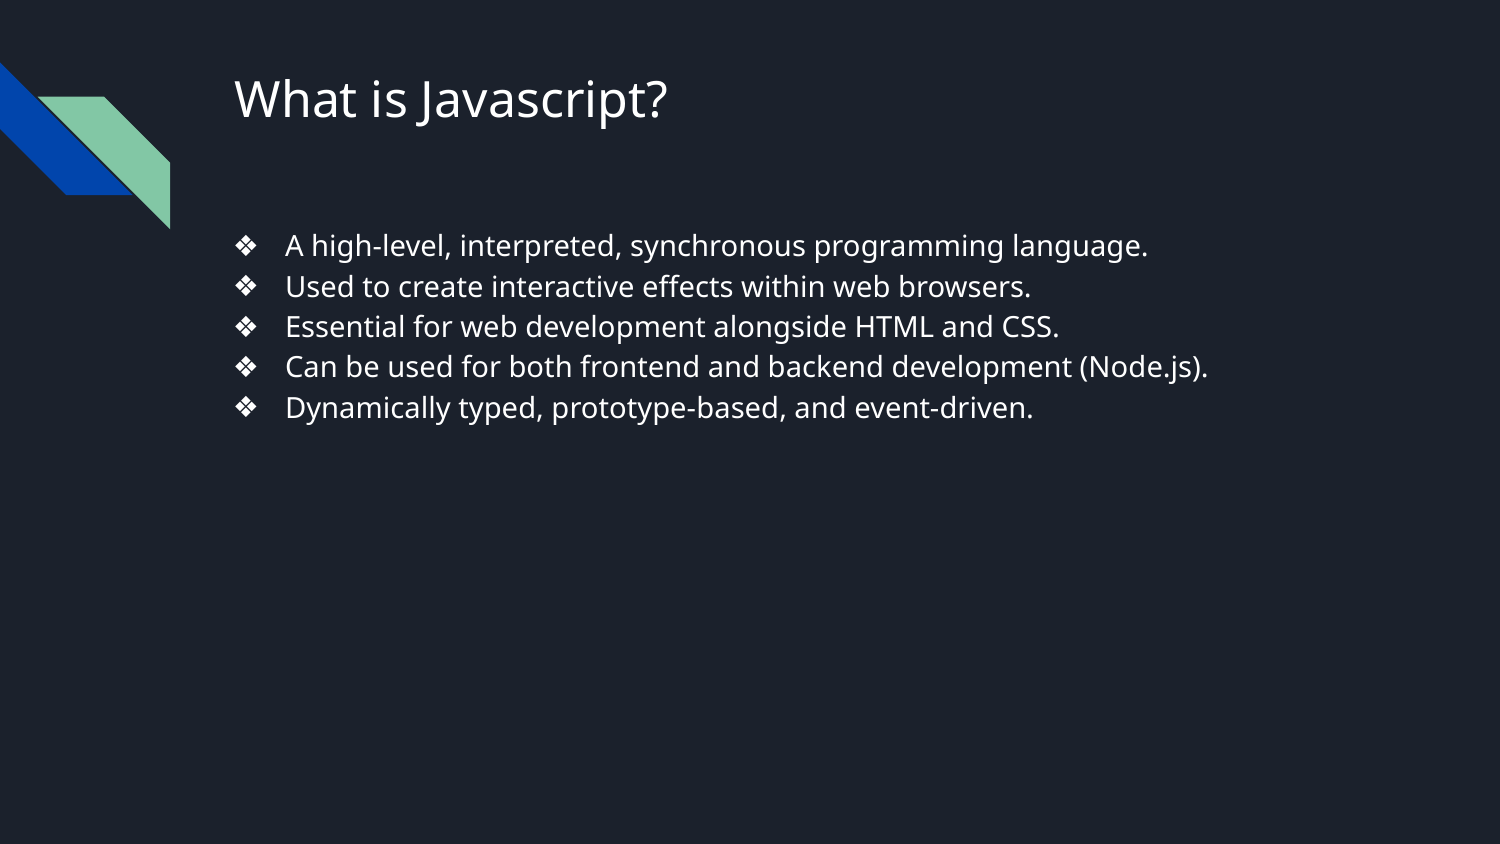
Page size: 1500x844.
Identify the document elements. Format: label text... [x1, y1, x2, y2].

list A high-level, interpreted, synchronous programming language. Used to create interactive effects within web browsers. Essential for web development alongside HTML and CSS. Can be used for both frontend and backend development (Node.js). Dynamically typed, prototype-based, and event-driven. [195, 207, 1350, 685]
title What is Javascript? [219, 56, 1375, 141]
